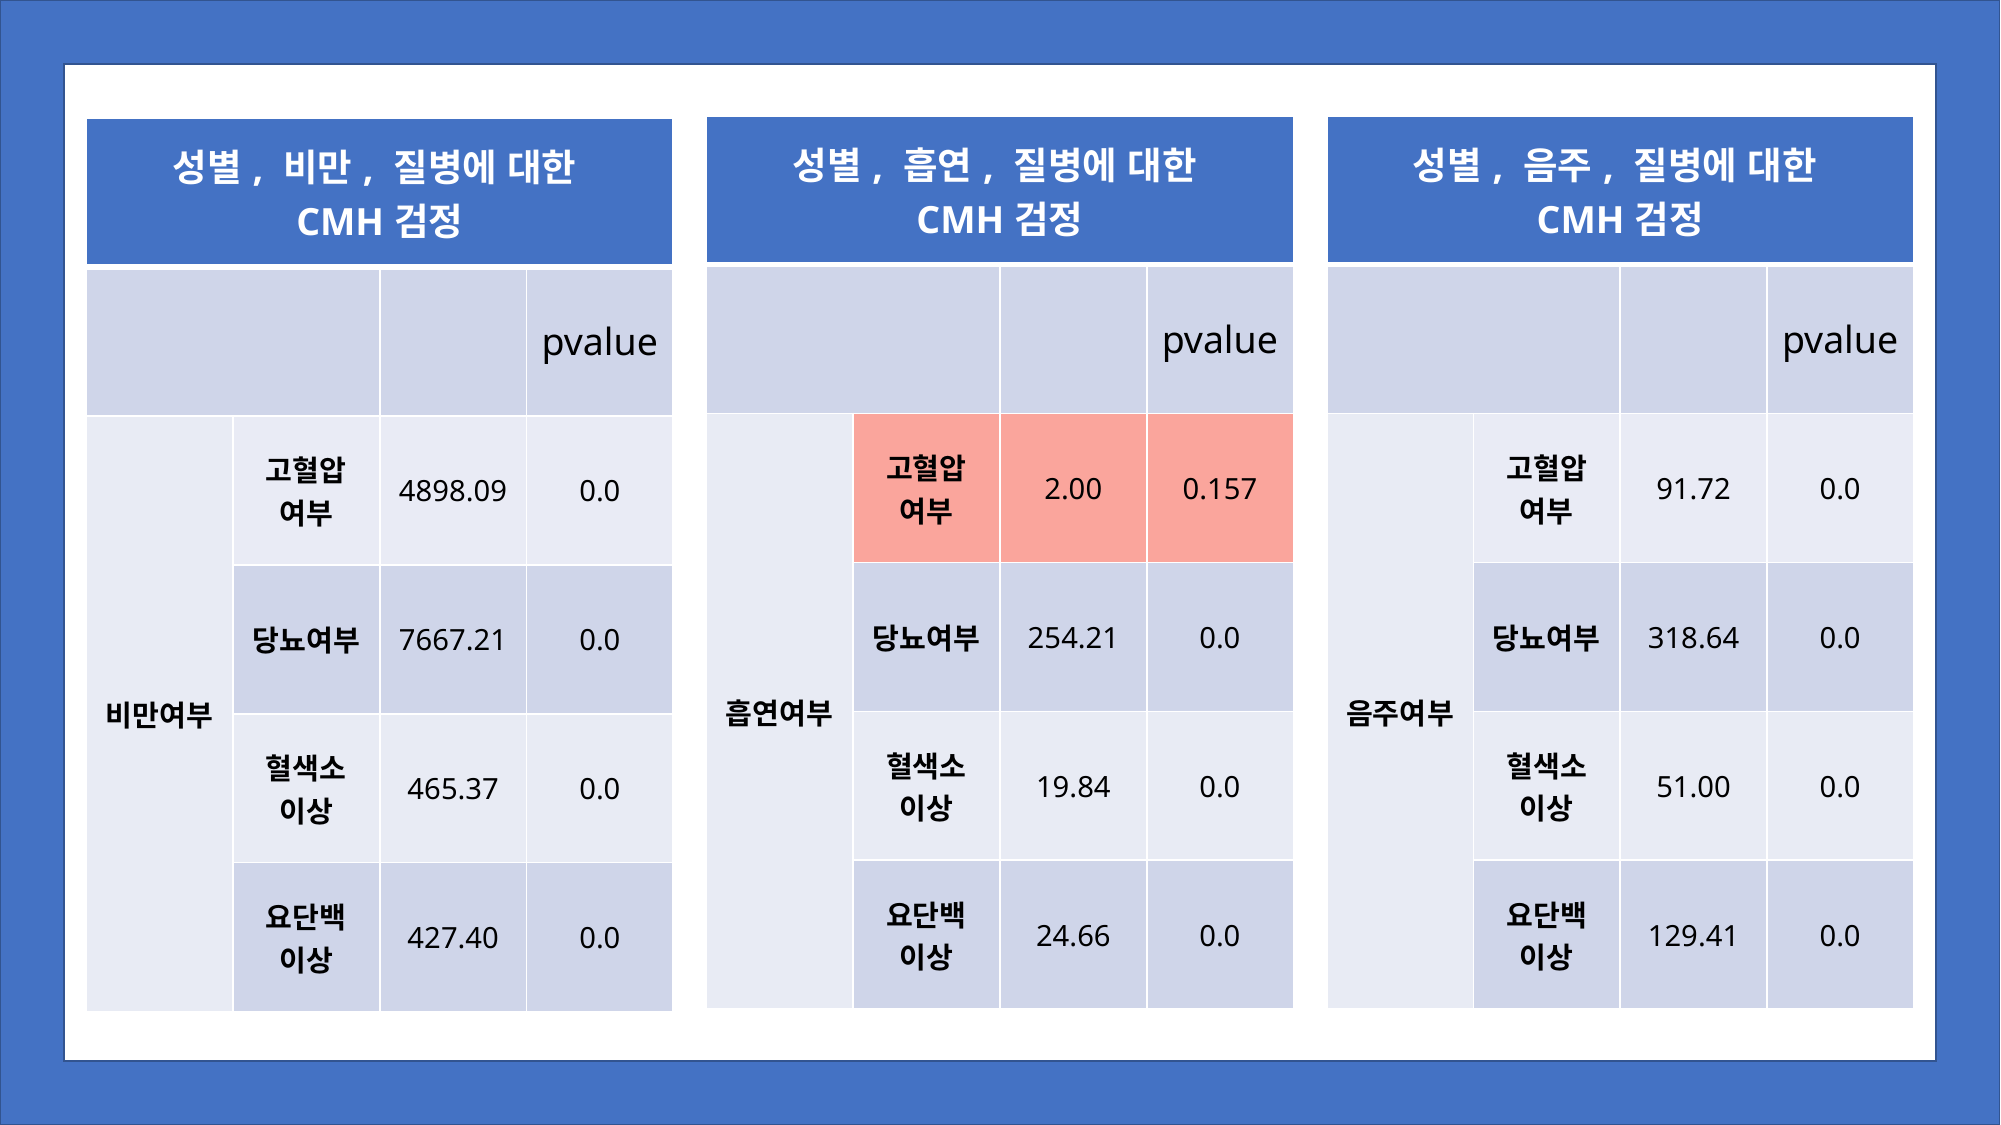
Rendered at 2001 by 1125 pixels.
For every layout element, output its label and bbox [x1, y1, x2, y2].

text_box [0, 0, 2000, 1125]
